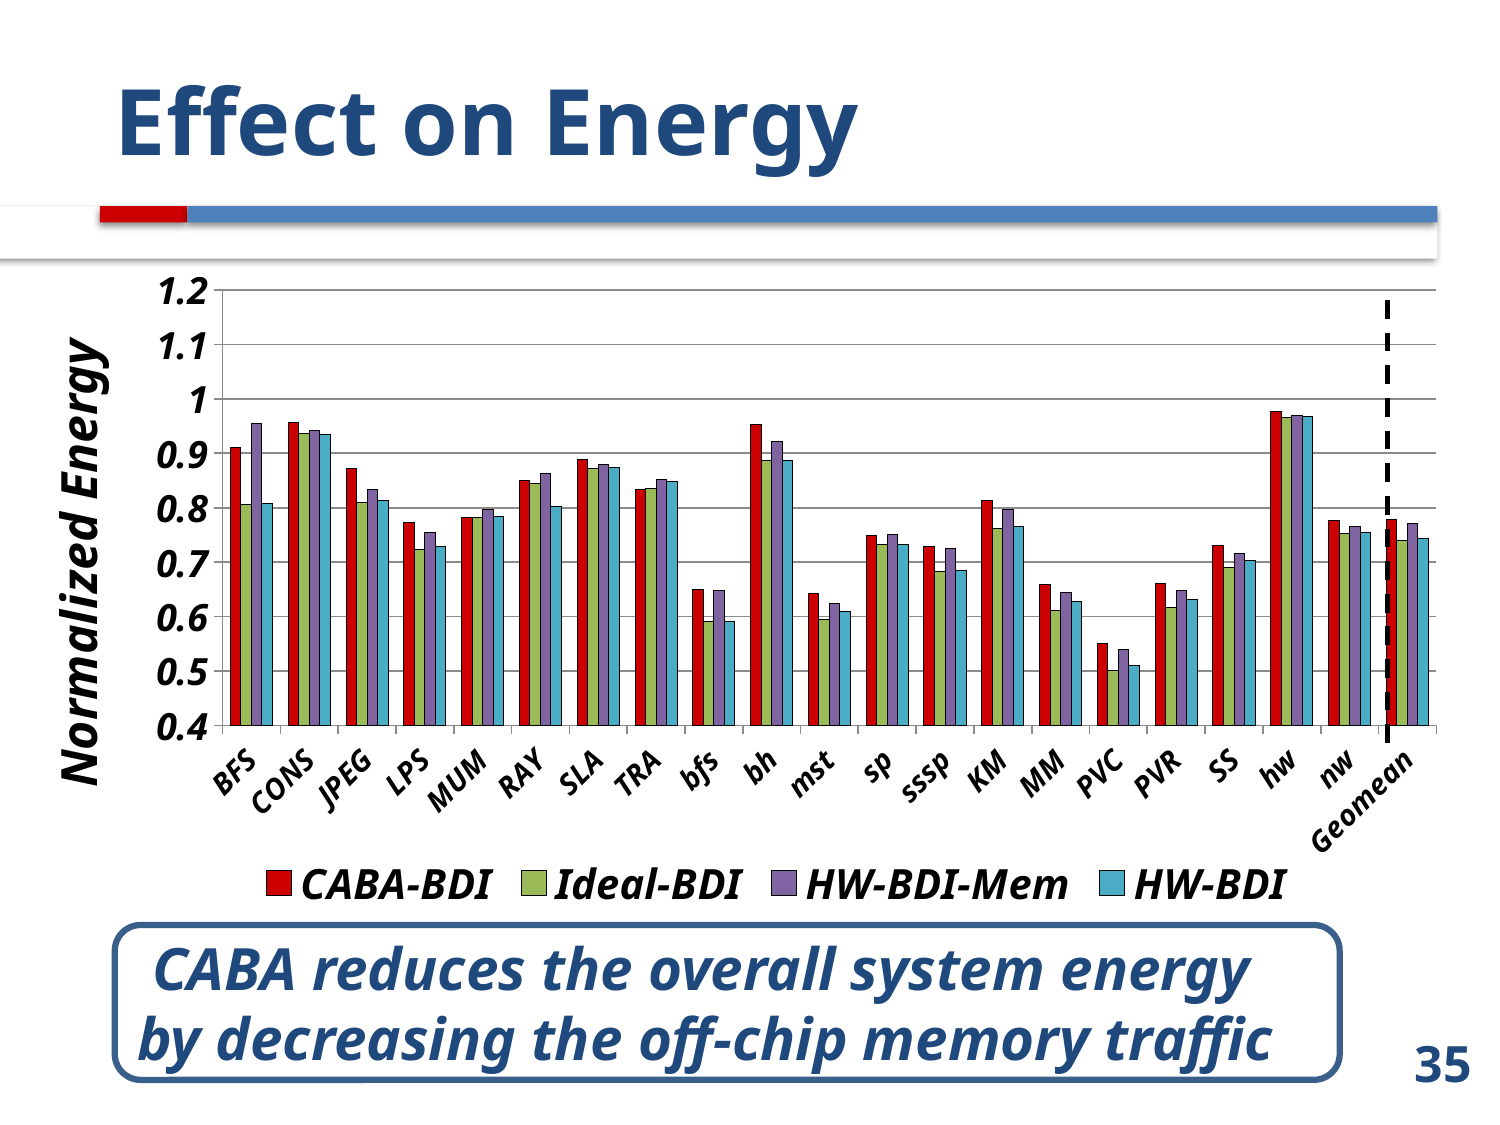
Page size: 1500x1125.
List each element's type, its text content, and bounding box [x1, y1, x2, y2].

slide_number 35 [1400, 1025, 1500, 1125]
chart [2, 249, 1466, 963]
title Effect on Energy [99, 37, 1438, 200]
text_box CABA reduces the overall system energy by decreasing the off-chip memory traffic [113, 973, 1342, 1082]
